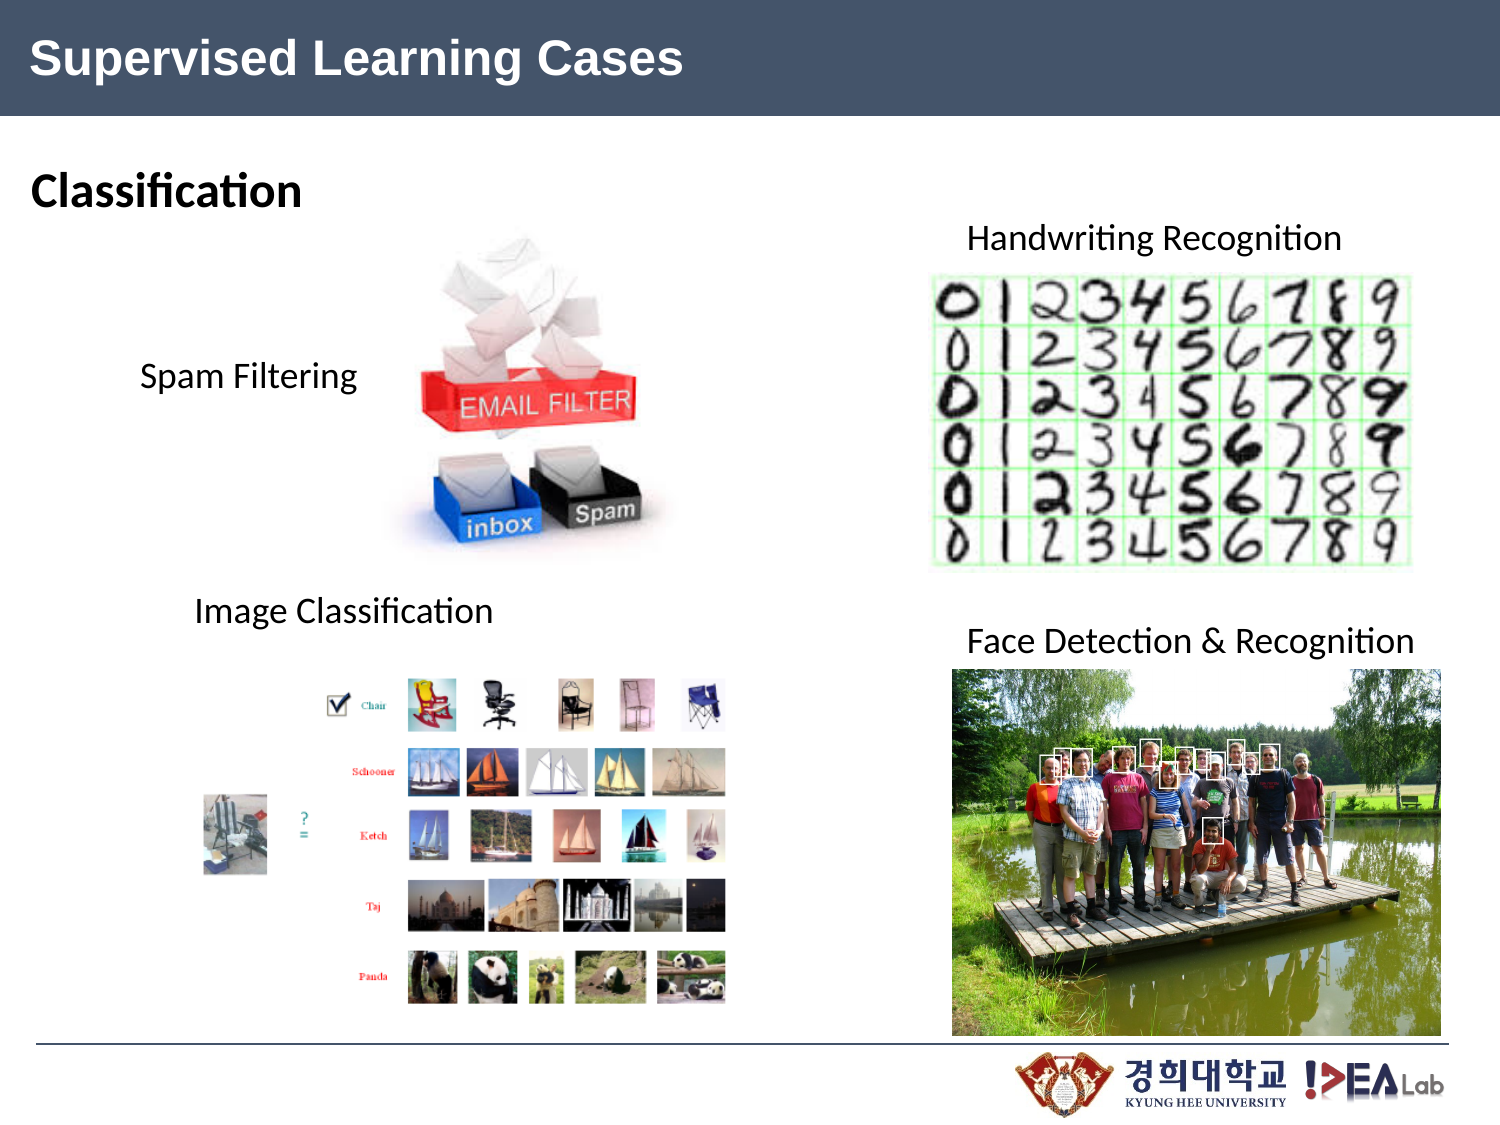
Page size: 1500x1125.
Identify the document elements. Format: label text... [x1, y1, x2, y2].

text_box Image Classification [179, 578, 694, 608]
text_box Supervised Learning Cases [14, 17, 765, 93]
picture [952, 669, 1441, 1036]
text_box Classification [16, 150, 318, 225]
picture [1015, 1052, 1286, 1118]
text_box Face Detection & Recognition [952, 608, 1466, 669]
picture [179, 608, 743, 1032]
picture [1305, 1060, 1445, 1125]
picture [928, 272, 1418, 573]
text_box Spam Filtering [125, 343, 365, 403]
picture [365, 214, 694, 590]
text_box Handwriting Recognition [952, 205, 1466, 266]
